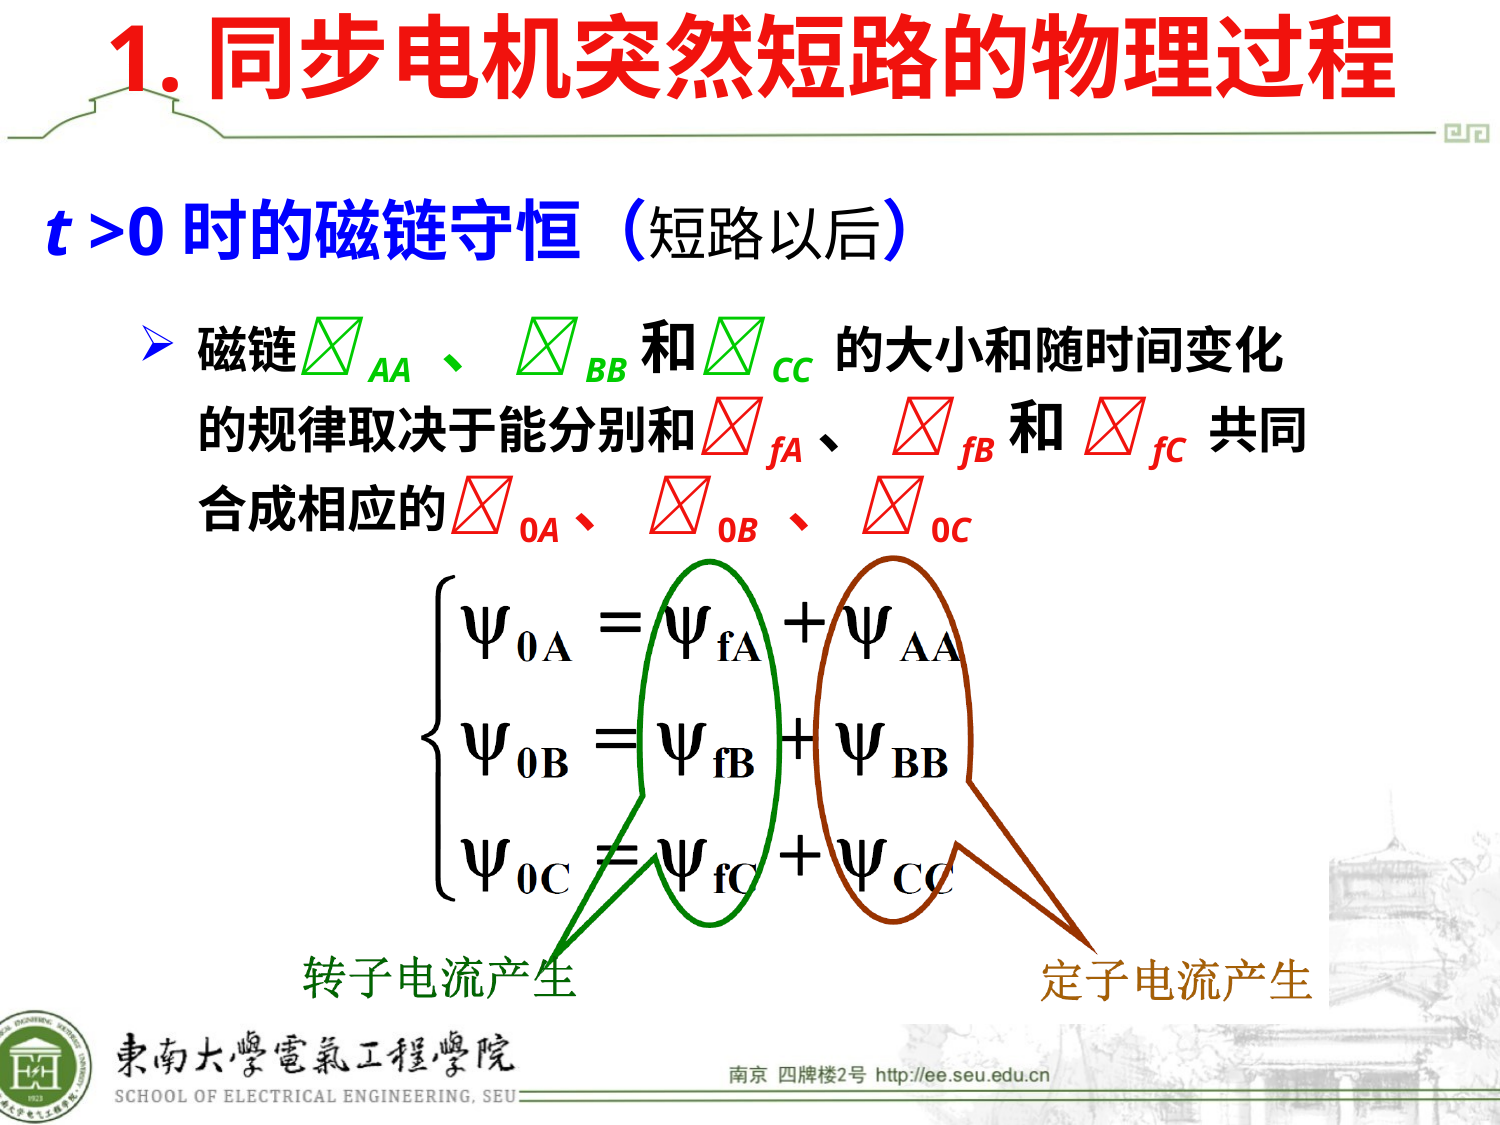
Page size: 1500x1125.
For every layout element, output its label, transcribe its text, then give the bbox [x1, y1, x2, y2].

title t >0时的磁链守恒（短路以后） [29, 172, 1128, 286]
picture [0, 0, 1500, 1125]
text_box 磁链AA 、 BB和CC 的大小和随时间变化的规律取决于能分别和fA、 fB和 fC 共同合成相应的0A、 0B 、 0C [123, 302, 1329, 557]
text_box 1.同步电机突然短路的物理过程 [76, 8, 1427, 102]
